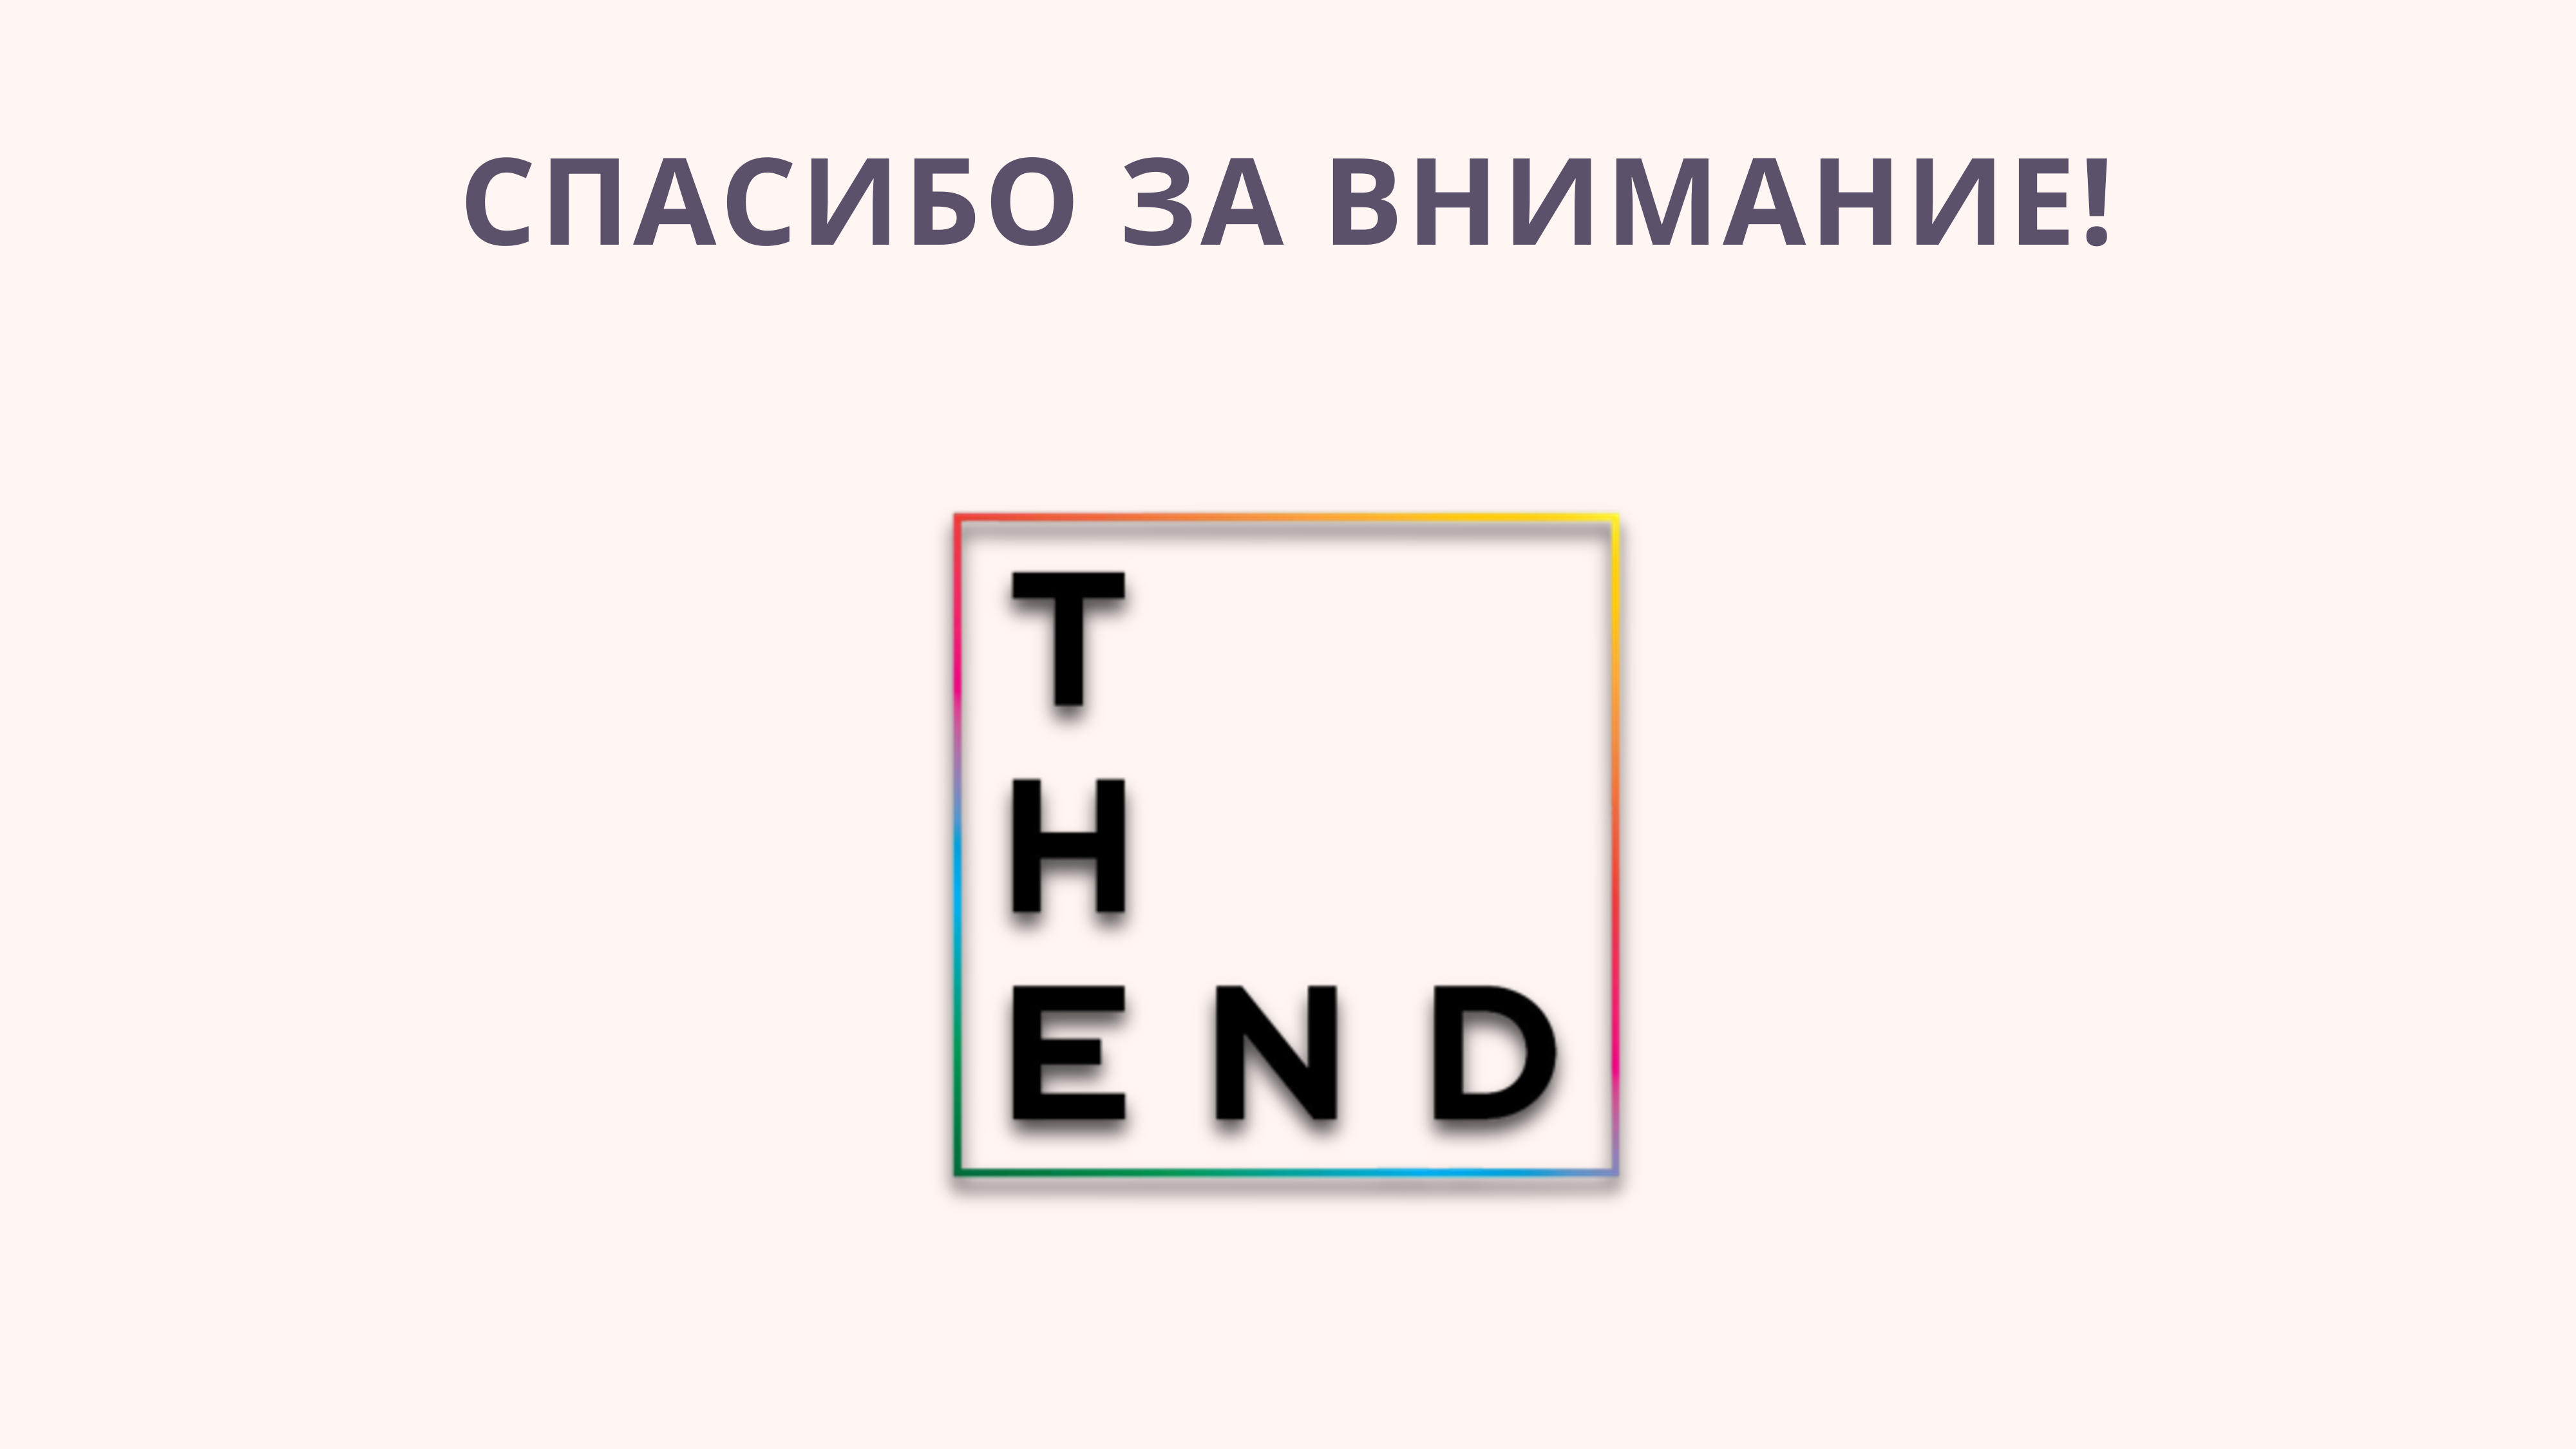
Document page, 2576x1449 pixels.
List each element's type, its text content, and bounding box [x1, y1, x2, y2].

title Спасибо за внимание! [220, 135, 2356, 310]
picture [753, 325, 1823, 1392]
